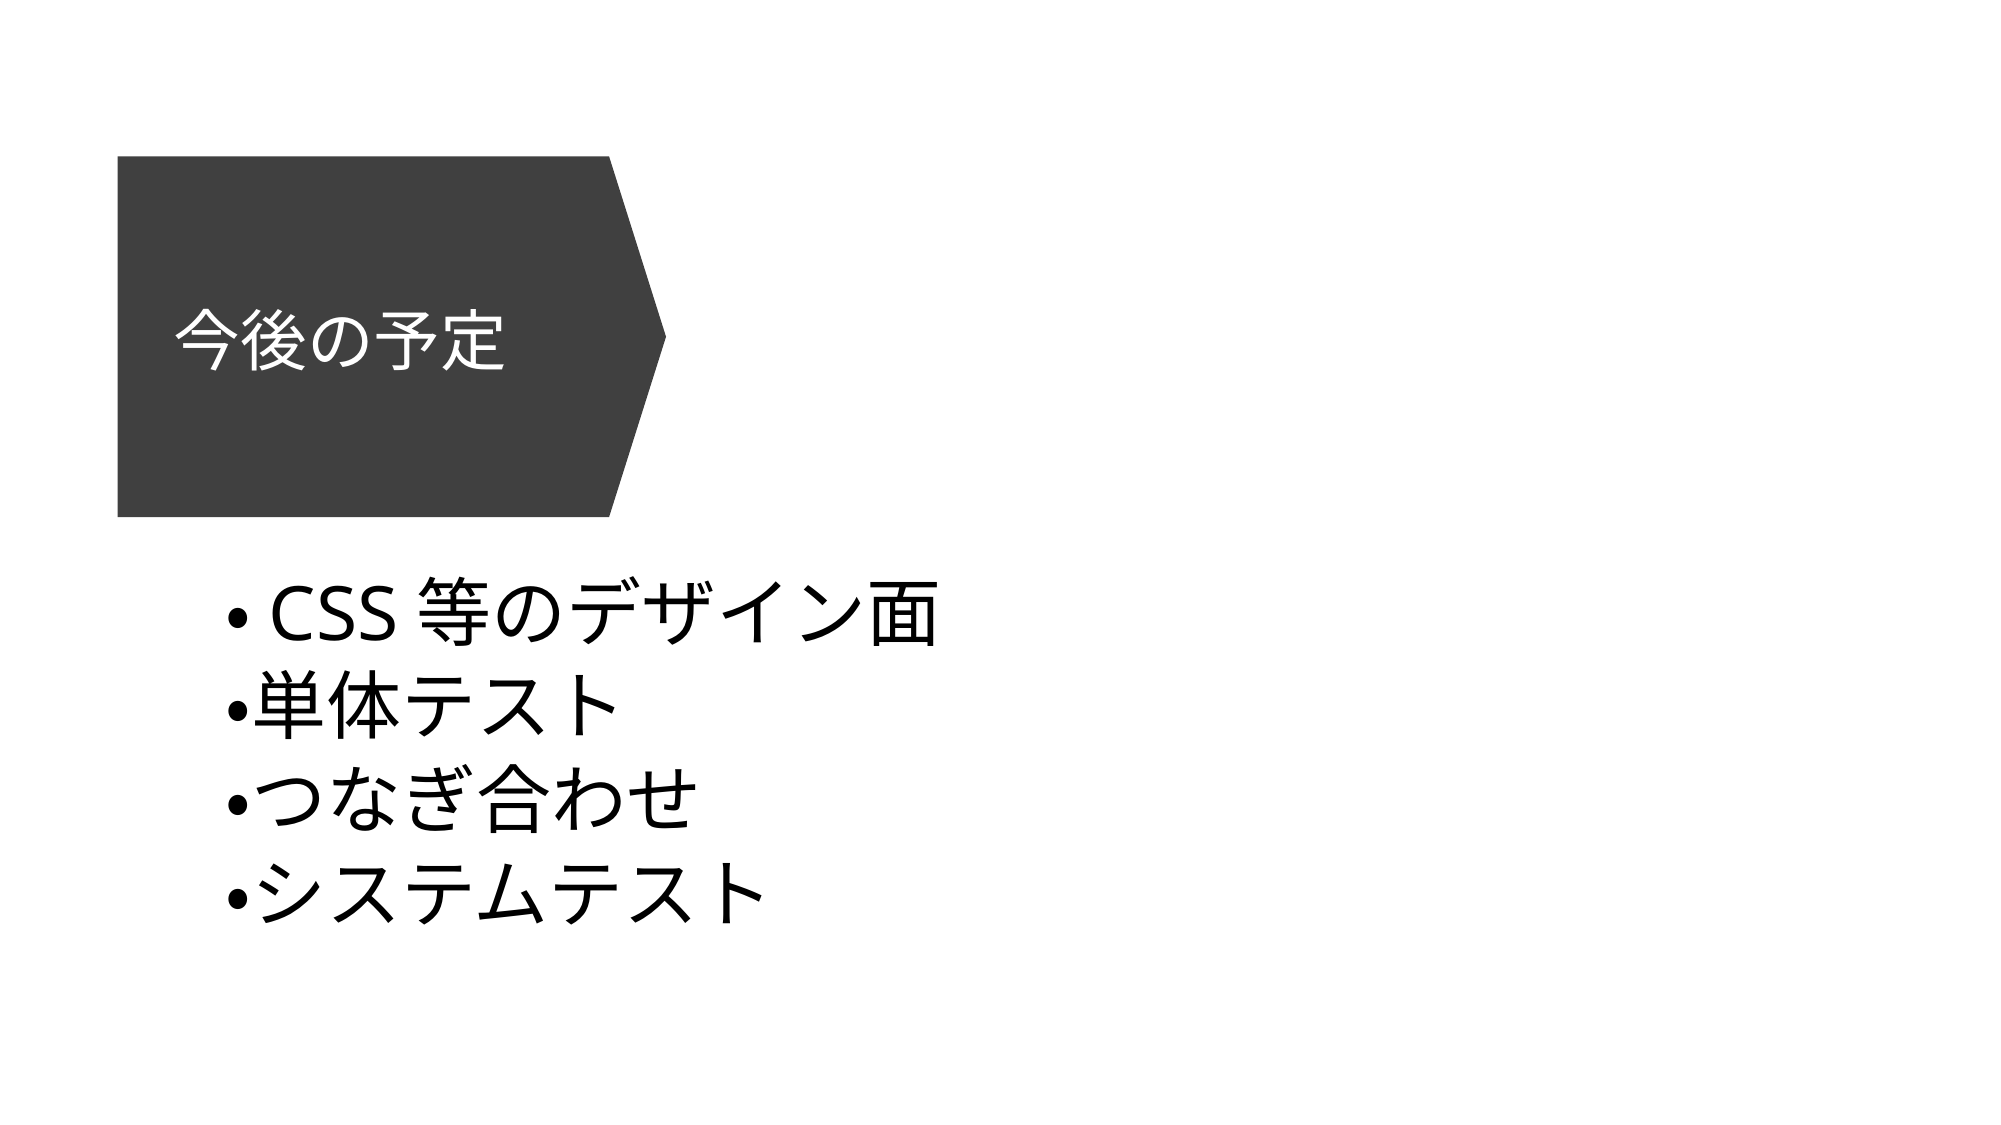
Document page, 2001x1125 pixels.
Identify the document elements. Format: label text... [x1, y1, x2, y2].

title 今後の予定 [158, 197, 597, 490]
list ・CSS等のデザイン面 ・単体テスト ・つなぎ合わせ ・システムテスト [210, 568, 1877, 1024]
text_box [116, 155, 668, 519]
